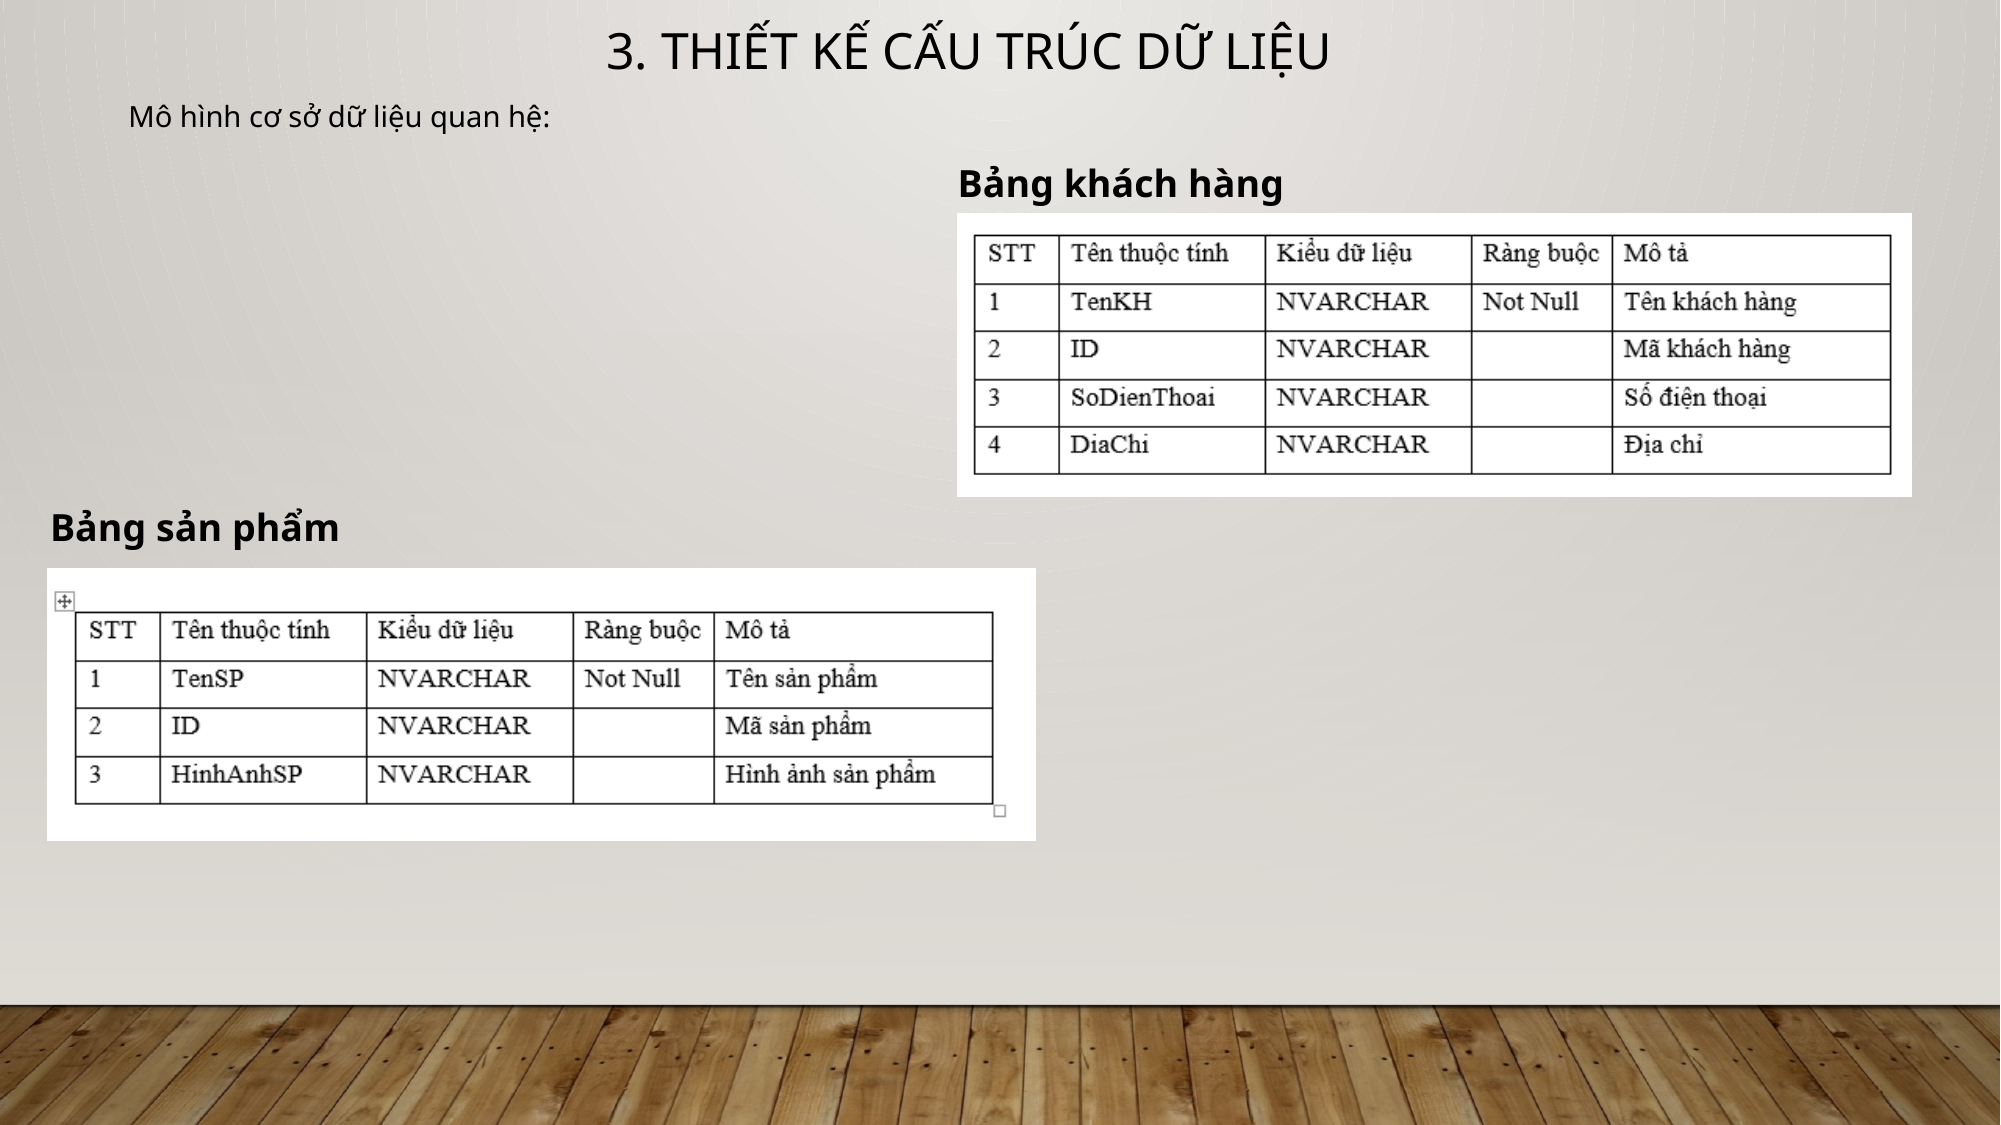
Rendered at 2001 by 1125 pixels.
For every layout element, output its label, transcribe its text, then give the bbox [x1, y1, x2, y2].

picture [956, 213, 1913, 497]
text_box Mô hình cơ sở dữ liệu quan hệ: [113, 90, 697, 141]
text_box Bảng khách hàng [942, 153, 1300, 213]
text_box 3. THIẾT KẾ CẤU TRÚC DỮ LIỆU [591, 12, 1676, 88]
picture [47, 568, 1036, 842]
text_box Bảng sản phẩm [35, 496, 355, 557]
picture [0, 1005, 2000, 1125]
